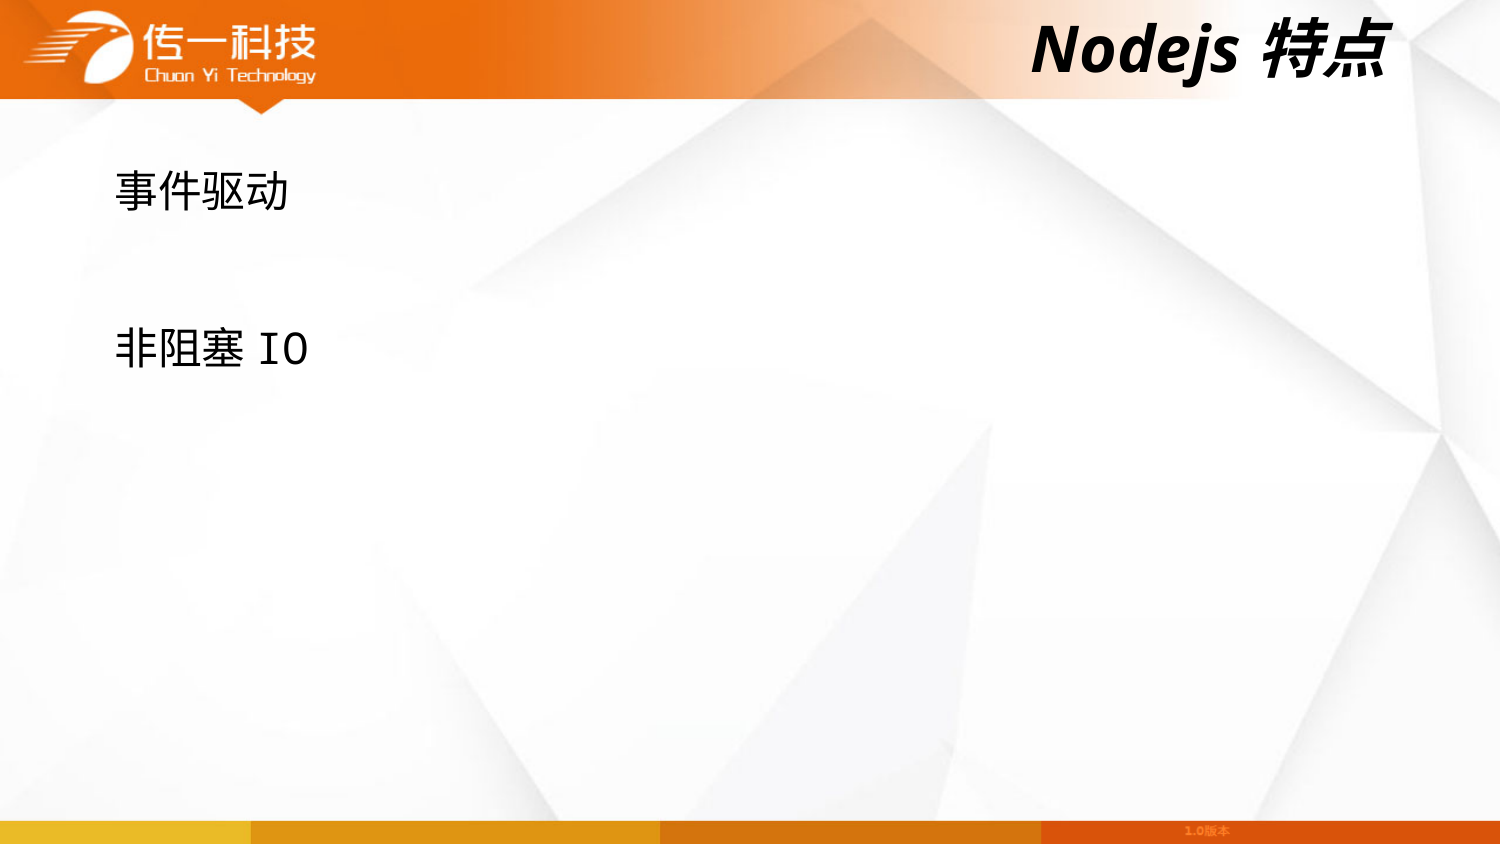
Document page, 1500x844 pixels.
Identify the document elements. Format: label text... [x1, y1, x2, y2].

title Nodejs特点 [206, 0, 1397, 103]
picture [0, 0, 1500, 844]
list 事件驱动 非阻塞IO [103, 147, 1397, 760]
